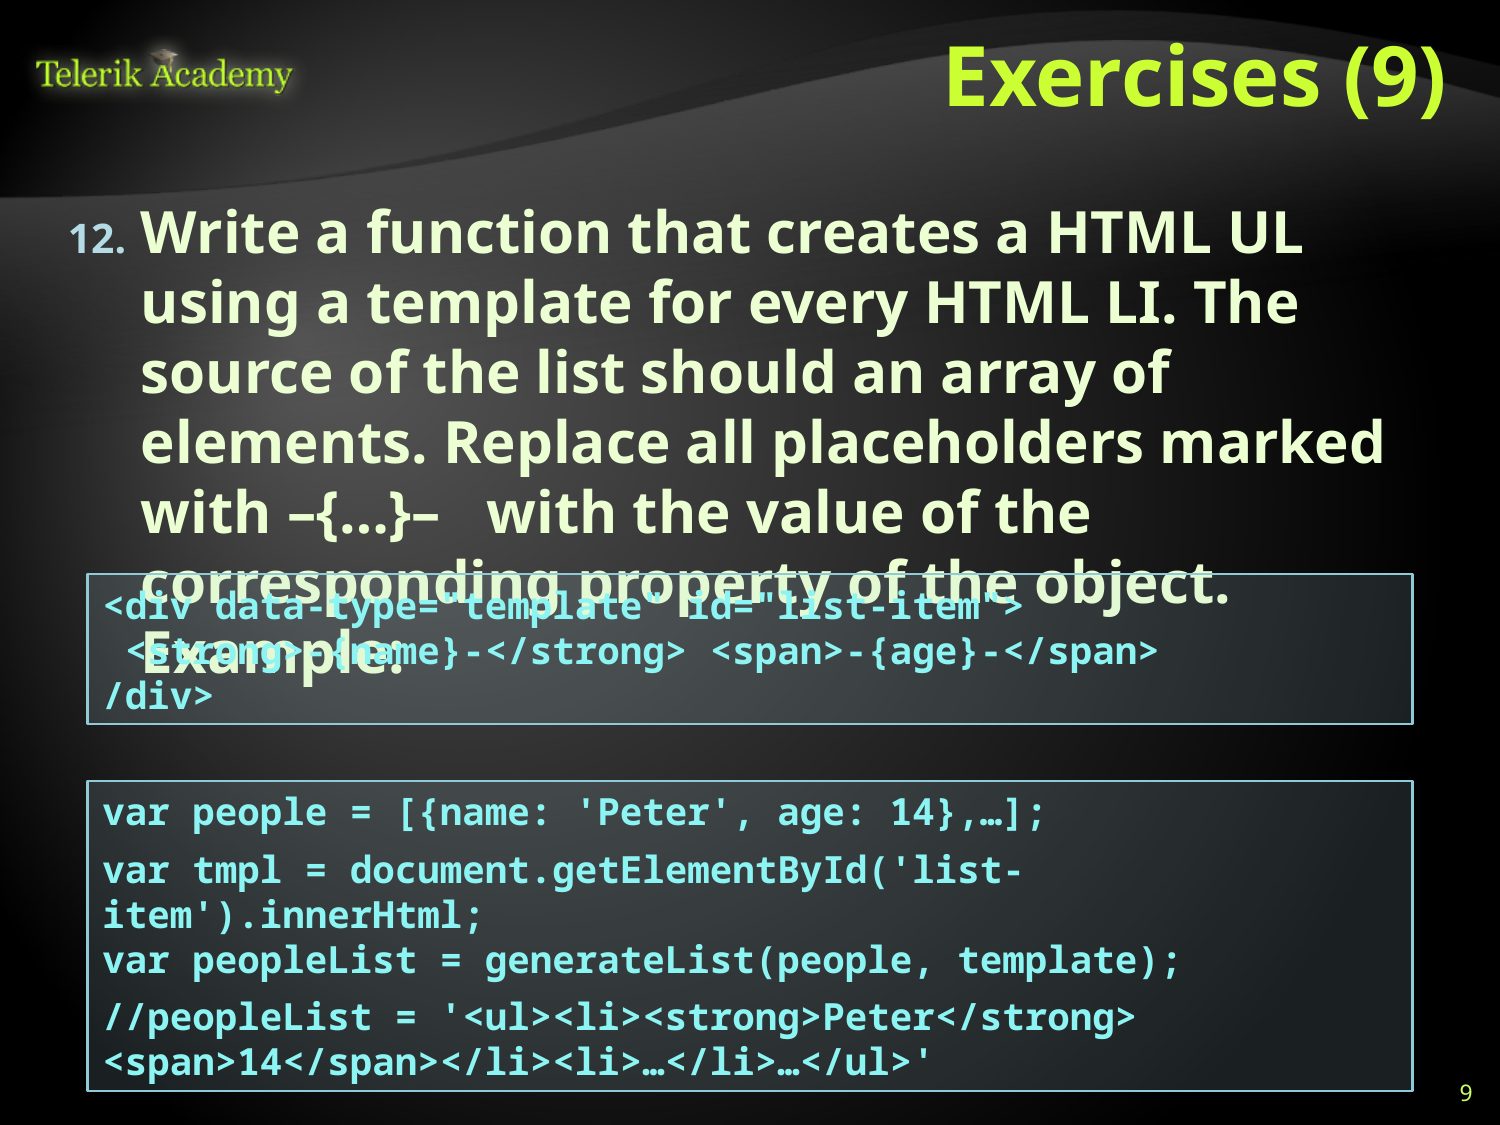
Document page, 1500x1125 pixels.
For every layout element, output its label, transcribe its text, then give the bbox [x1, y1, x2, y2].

text_box var people = [{name: 'Peter', age: 14},…]; var tmpl = document.getElementById('list-item').innerHtml; var peopleList = generateList(people, template); //peopleList = '<ul><li><strong>Peter</strong> <span>14</span></li><li>…</li>…</ul>' [87, 780, 1413, 1091]
list Write a function that creates a HTML UL using a template for every HTML LI. The source of the list should an array of elements. Replace all placeholders marked with –{…}– with the value of the corresponding property of the object. Example: [53, 187, 1447, 1086]
text_box <div data-type="template" id="list-item"> <strong>-{name}-</strong> <span>-{age}-</span> /div> [87, 574, 1413, 725]
picture [0, 0, 1500, 1125]
slide_number 9 [1412, 1074, 1488, 1113]
title Exercises (9) [300, 12, 1463, 150]
